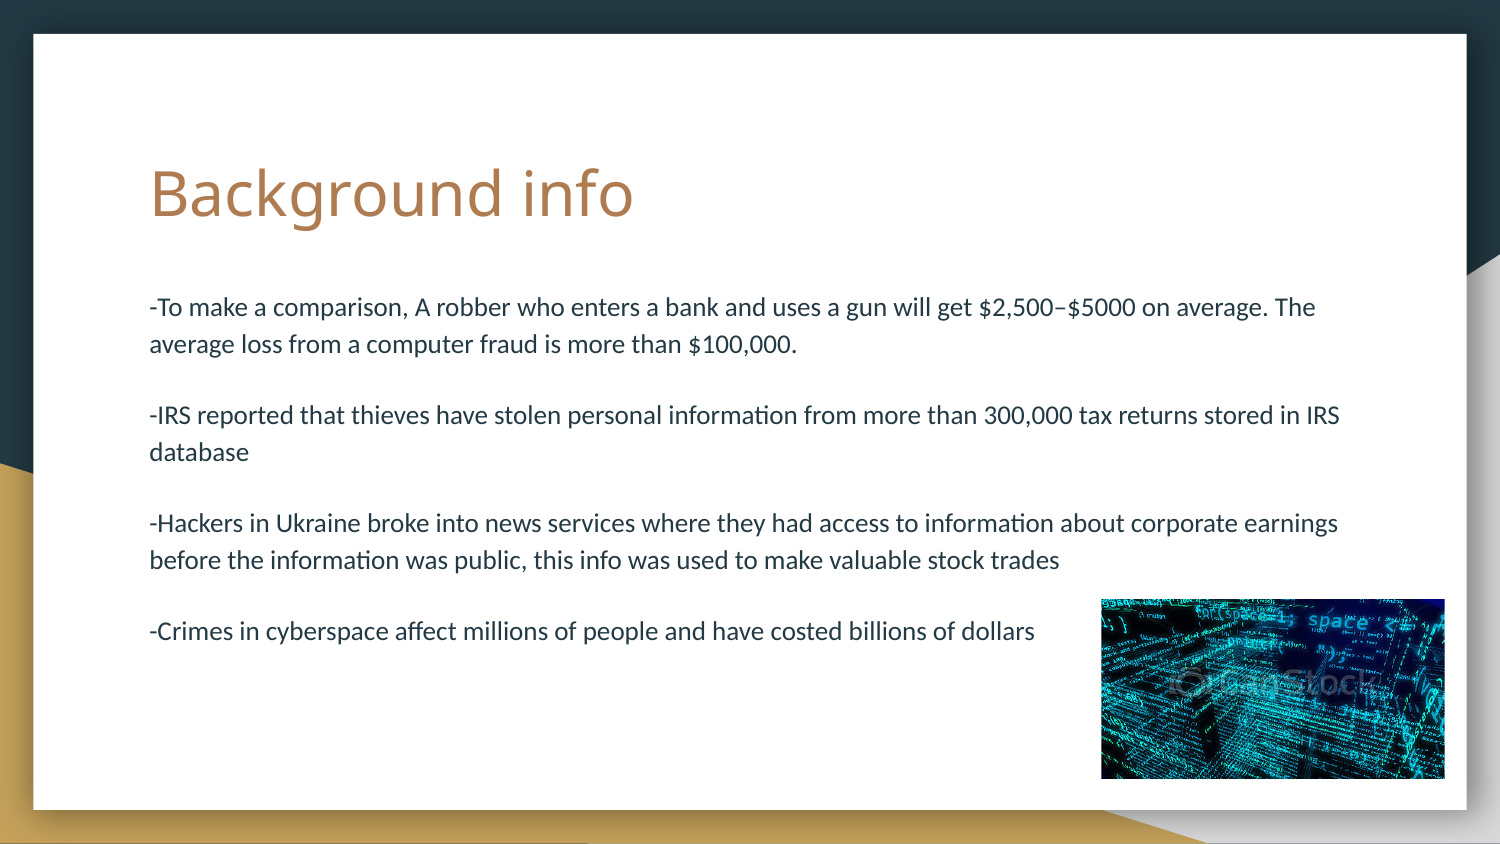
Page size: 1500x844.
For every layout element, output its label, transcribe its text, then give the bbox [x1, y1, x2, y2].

picture [1247, 638, 1261, 649]
picture [1224, 646, 1235, 655]
picture [1428, 688, 1439, 695]
picture [1425, 706, 1432, 714]
picture [1429, 697, 1437, 704]
title Background info [134, 138, 1366, 269]
picture [1437, 683, 1445, 697]
list -To make a comparison, A robber who enters a bank and uses a gun will get $2,500–$5000 on average. The average loss from a computer fraud is more than $100,000. -IRS reported that thieves have stolen personal information from more than 300,000 tax returns stored in IRS database -Hackers in Ukraine broke into news services where they had access to information about corporate earnings before the information was public, this info was used to make valuable stock trades -Crimes in cyberspace affect millions of people and have costed billions of dollars [134, 269, 1366, 789]
picture [1441, 703, 1445, 719]
picture [1252, 615, 1262, 621]
picture [1100, 598, 1445, 780]
